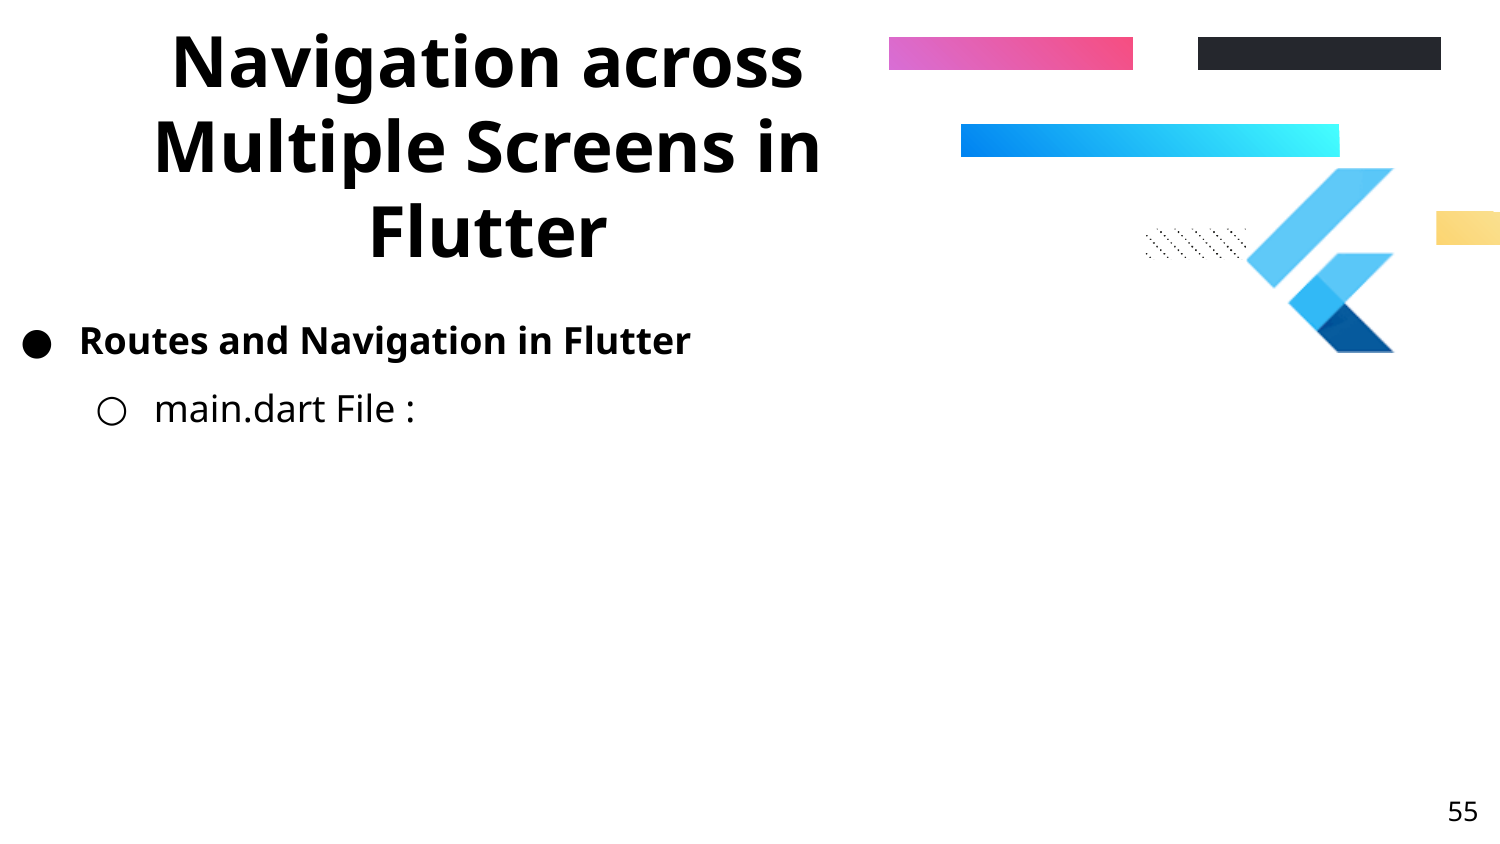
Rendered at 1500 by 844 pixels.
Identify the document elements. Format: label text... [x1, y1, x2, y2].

picture [1144, 167, 1437, 353]
slide_number ‹#› [1403, 779, 1494, 844]
title Navigation across Multiple Screens in Flutter [17, 37, 959, 251]
subtitle Routes and Navigation in Flutter main.dart File : [0, 279, 1426, 829]
